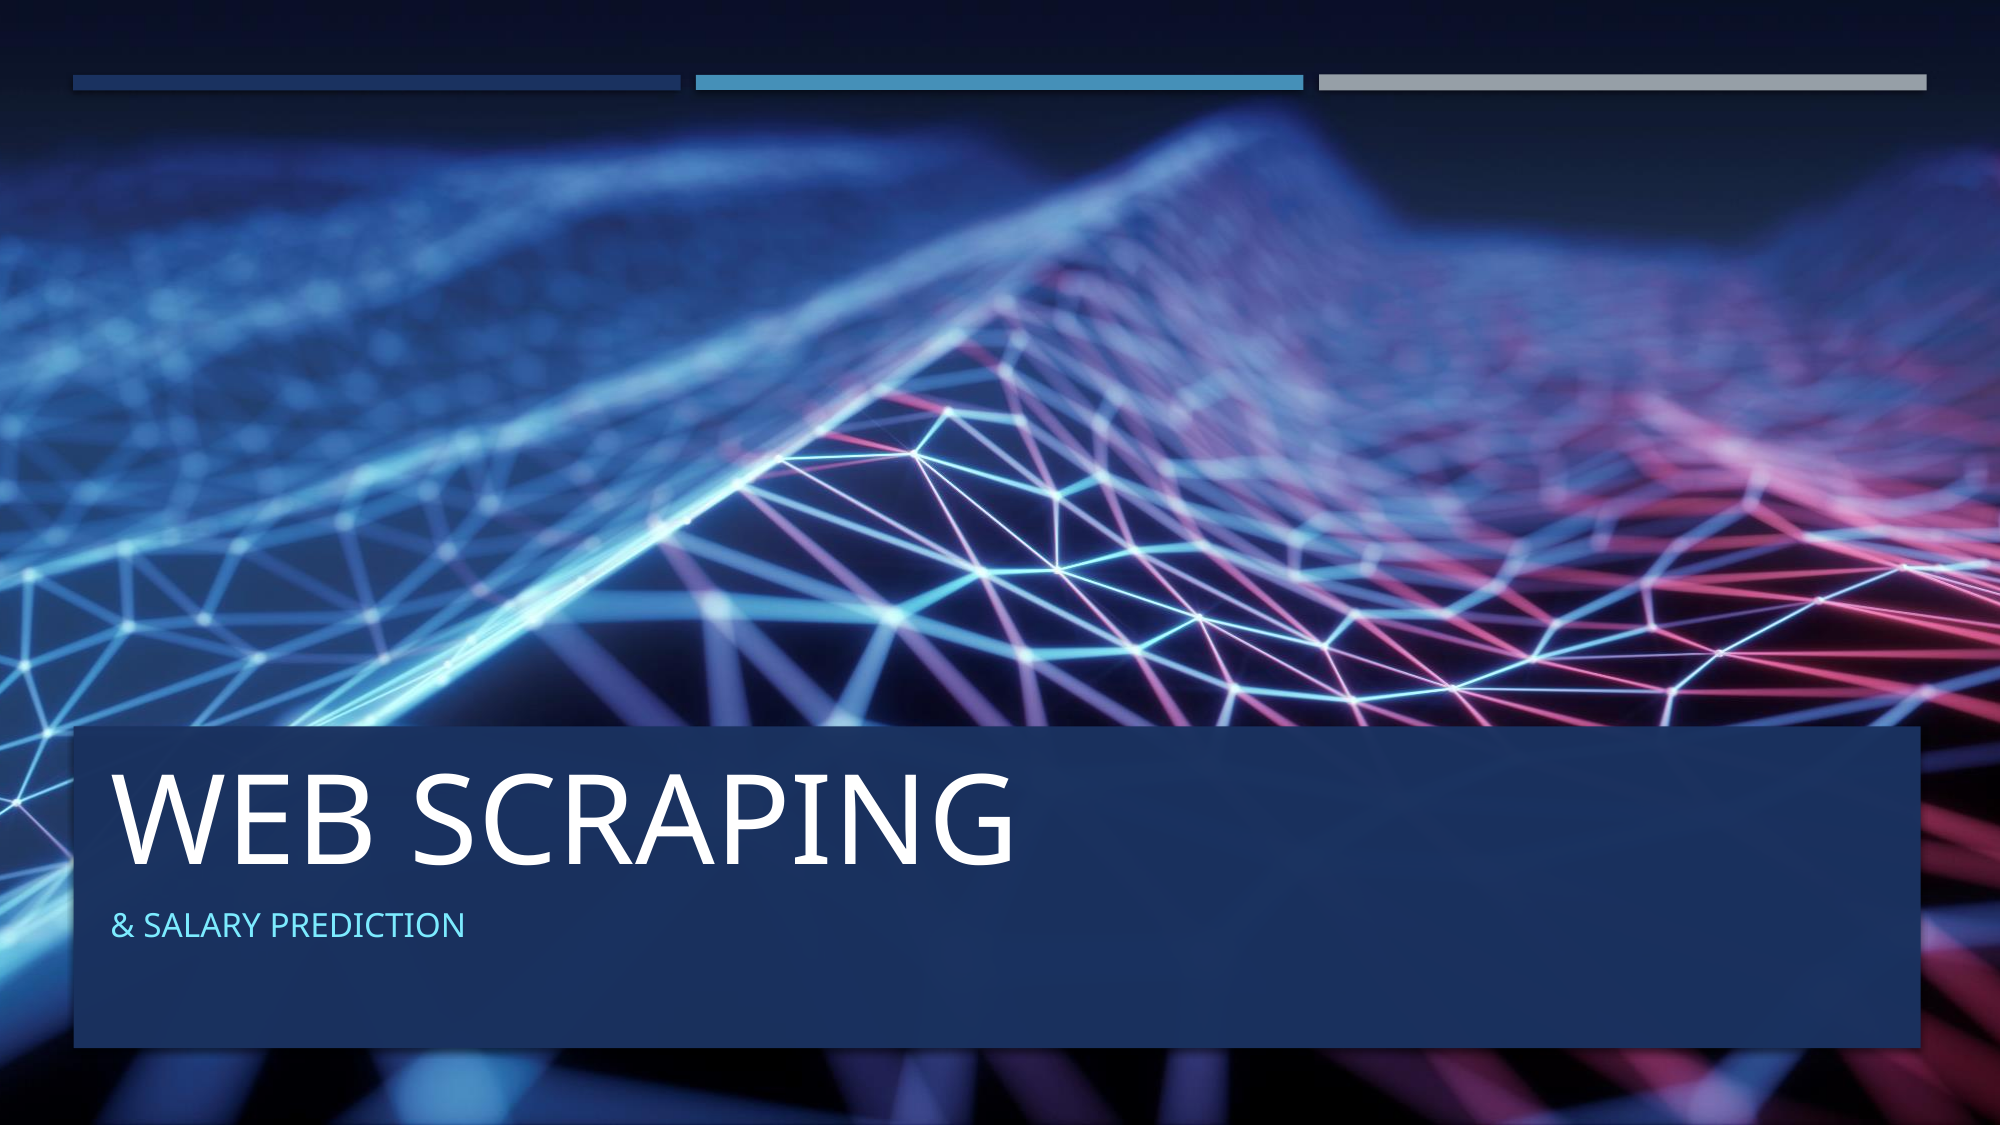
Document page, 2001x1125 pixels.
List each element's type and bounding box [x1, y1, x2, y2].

text_box [72, 73, 1928, 92]
picture [0, 0, 2000, 1125]
